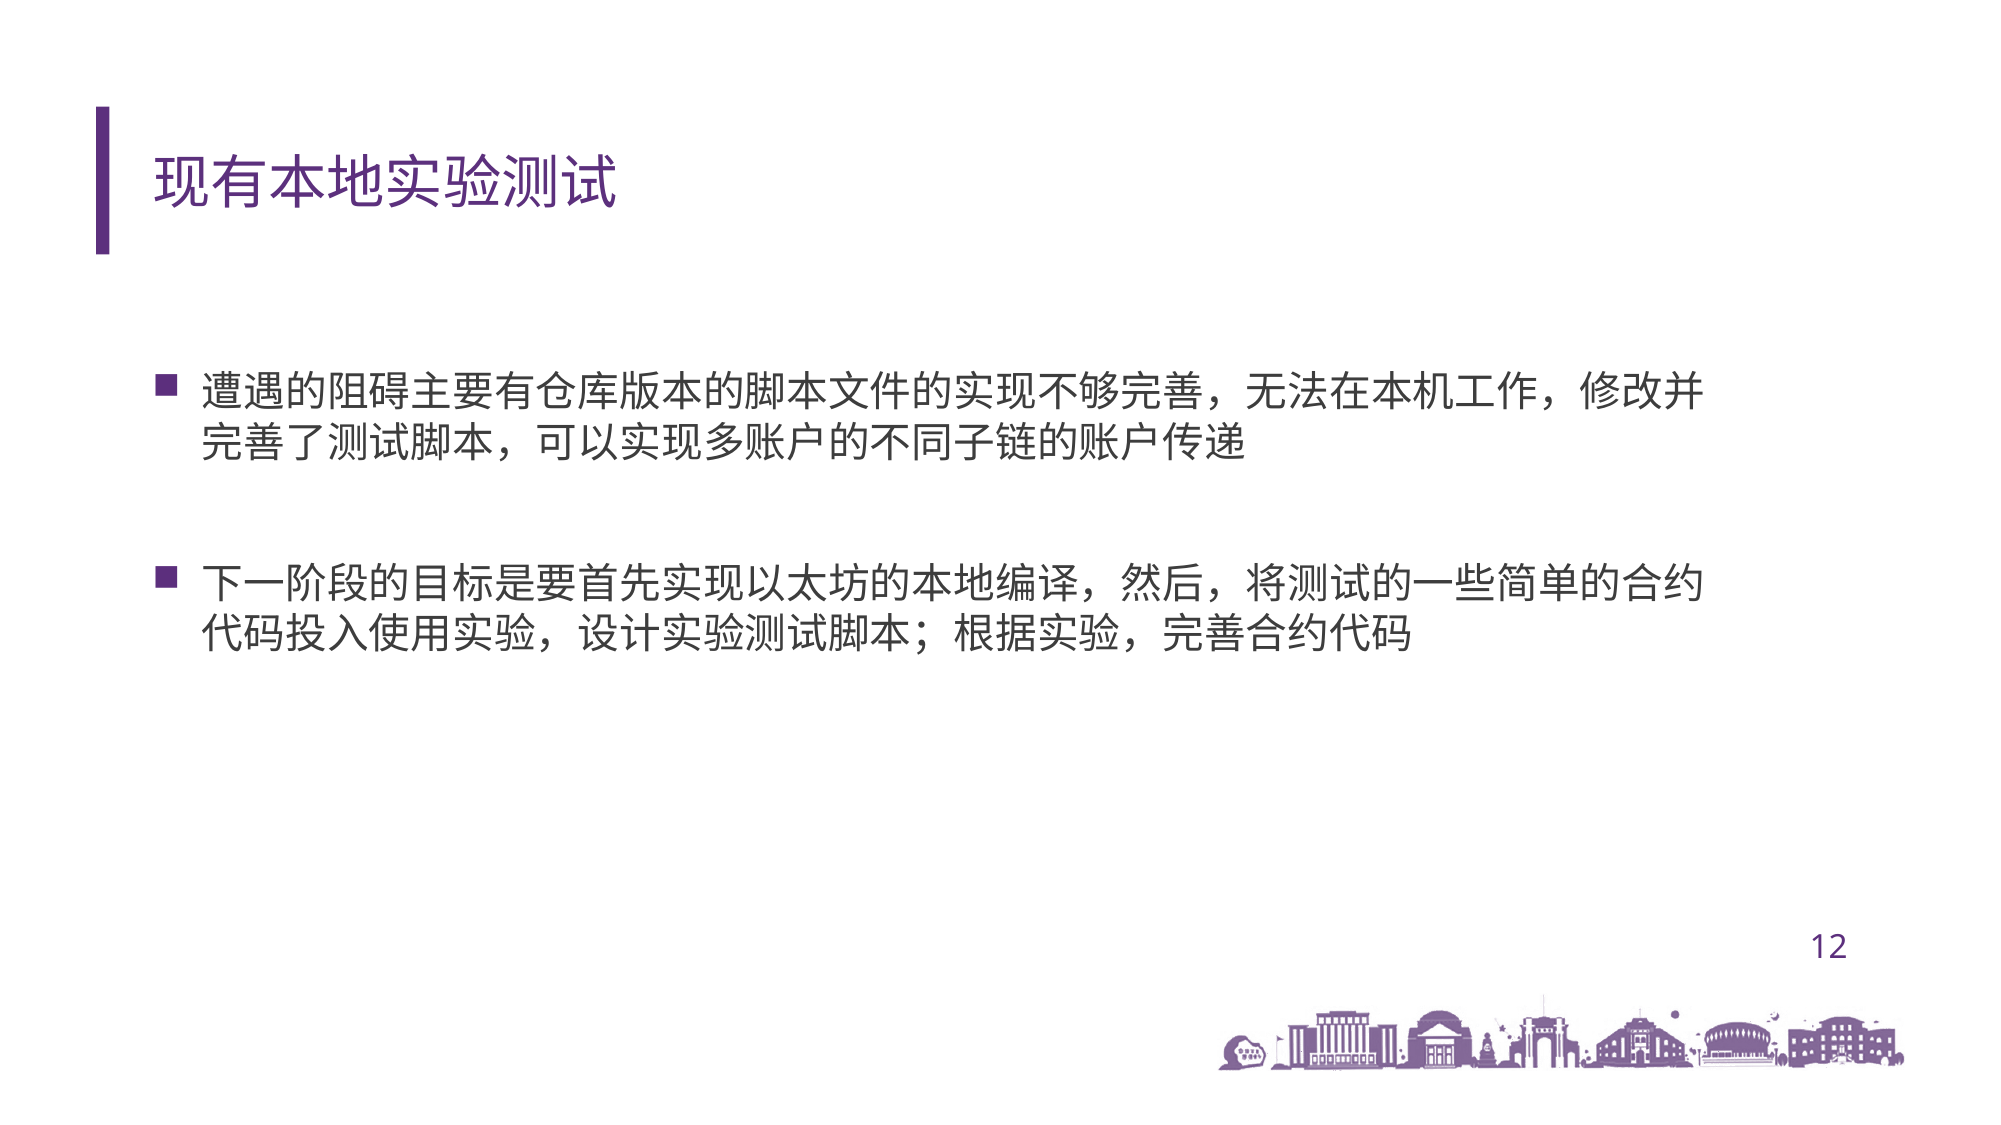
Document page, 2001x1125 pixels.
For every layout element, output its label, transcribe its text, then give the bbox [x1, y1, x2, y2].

list 遭遇的阻碍主要有仓库版本的脚本文件的实现不够完善，无法在本机工作，修改并完善了测试脚本，可以实现多账户的不同子链的账户传递 下一阶段的目标是要首先实现以太坊的本地编译，然后，将测试的一些简单的合约代码投入使用实验，设计实验测试脚本；根据实验，完善合约代码 [136, 357, 1722, 962]
title 现有本地实验测试 [137, 97, 1863, 264]
slide_number 12 [1665, 918, 1863, 979]
